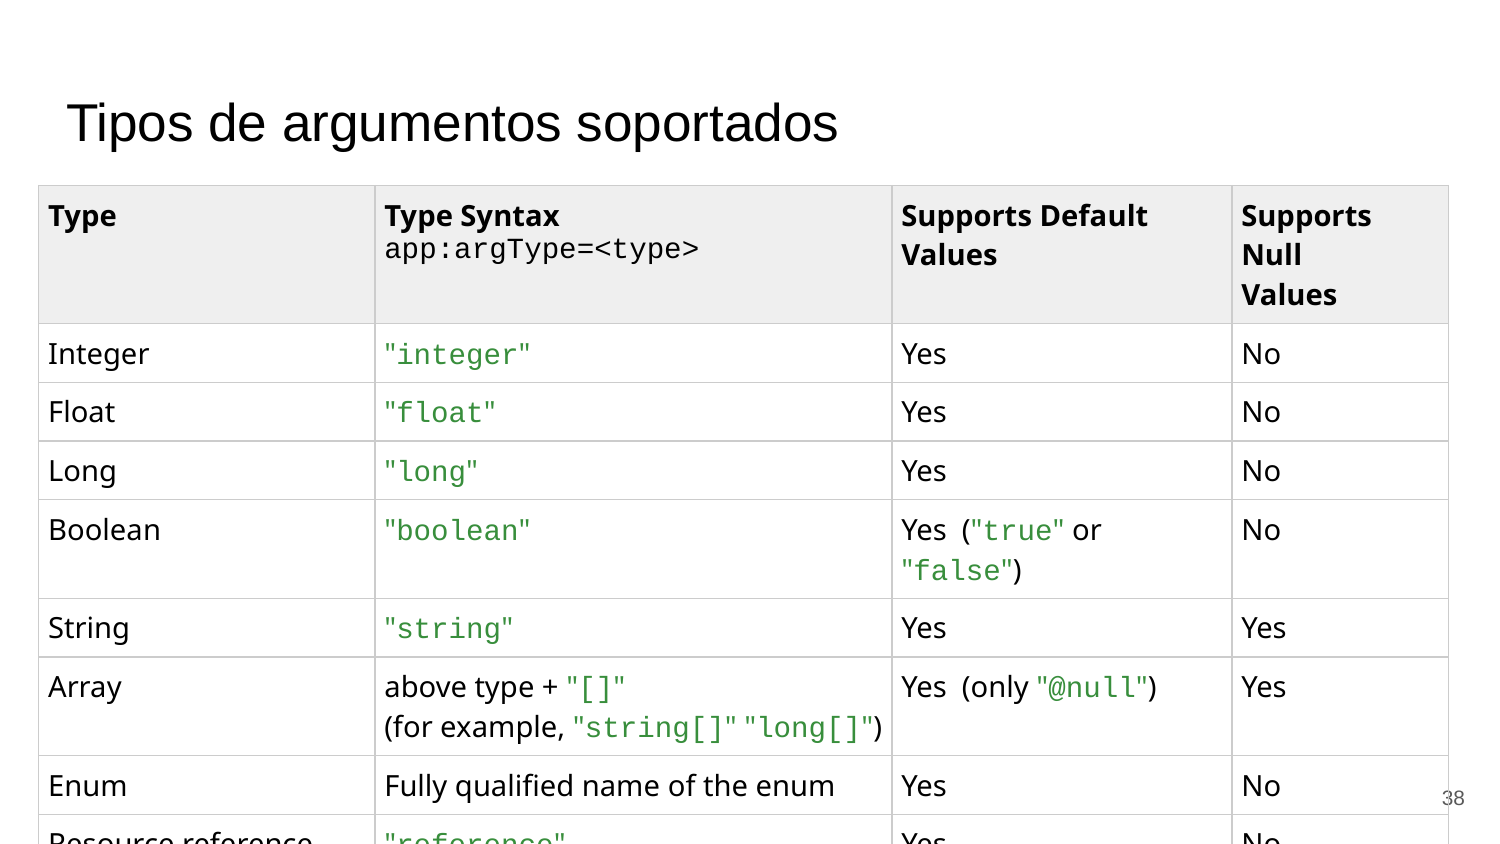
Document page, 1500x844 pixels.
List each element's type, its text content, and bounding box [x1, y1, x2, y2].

table_cell No [1233, 324, 1448, 382]
table_cell No [1233, 500, 1448, 598]
table_cell Long [39, 442, 374, 499]
table_cell No [1233, 442, 1448, 499]
table_cell Integer [39, 324, 374, 382]
table_cell Yes [893, 383, 1231, 440]
table_cell Yes [893, 815, 1231, 844]
table_cell No [1233, 383, 1448, 440]
table_cell No [1233, 756, 1448, 814]
table_cell Yes [893, 442, 1231, 499]
table_cell "long" [376, 442, 891, 499]
table_cell Yes [1233, 658, 1448, 755]
table_cell "string" [376, 599, 891, 656]
table_cell Yes [893, 324, 1231, 382]
table_cell Enum [39, 756, 374, 814]
table_cell Resource reference [39, 815, 374, 844]
table_cell above type + "[]" (for example, "string[]" "long[]") [376, 658, 891, 755]
table_cell "reference" [376, 815, 891, 844]
table_cell Yes [1233, 599, 1448, 656]
table_cell Float [39, 383, 374, 440]
table_cell Yes [893, 599, 1231, 656]
table_cell Fully qualified name of the enum [376, 756, 891, 814]
table_cell Array [39, 658, 374, 755]
table_cell "float" [376, 383, 891, 440]
table_cell Boolean [39, 500, 374, 598]
table_cell String [39, 599, 374, 656]
table_header Supports Null Values [1233, 186, 1448, 323]
table_cell "integer" [376, 324, 891, 382]
table_cell Yes [893, 756, 1231, 814]
table_header Supports Default Values [893, 186, 1231, 323]
table_header Type Syntax app:argType=<type> [376, 186, 891, 323]
table_cell "boolean" [376, 500, 891, 598]
table_cell Yes ("true" or "false") [893, 500, 1231, 598]
title Tipos de argumentos soportados [51, 72, 1449, 167]
slide_number ‹#› [1449, 764, 1480, 830]
table_header Type [39, 186, 374, 323]
table_cell No [1233, 815, 1448, 844]
table_cell Yes (only "@null") [893, 658, 1231, 755]
